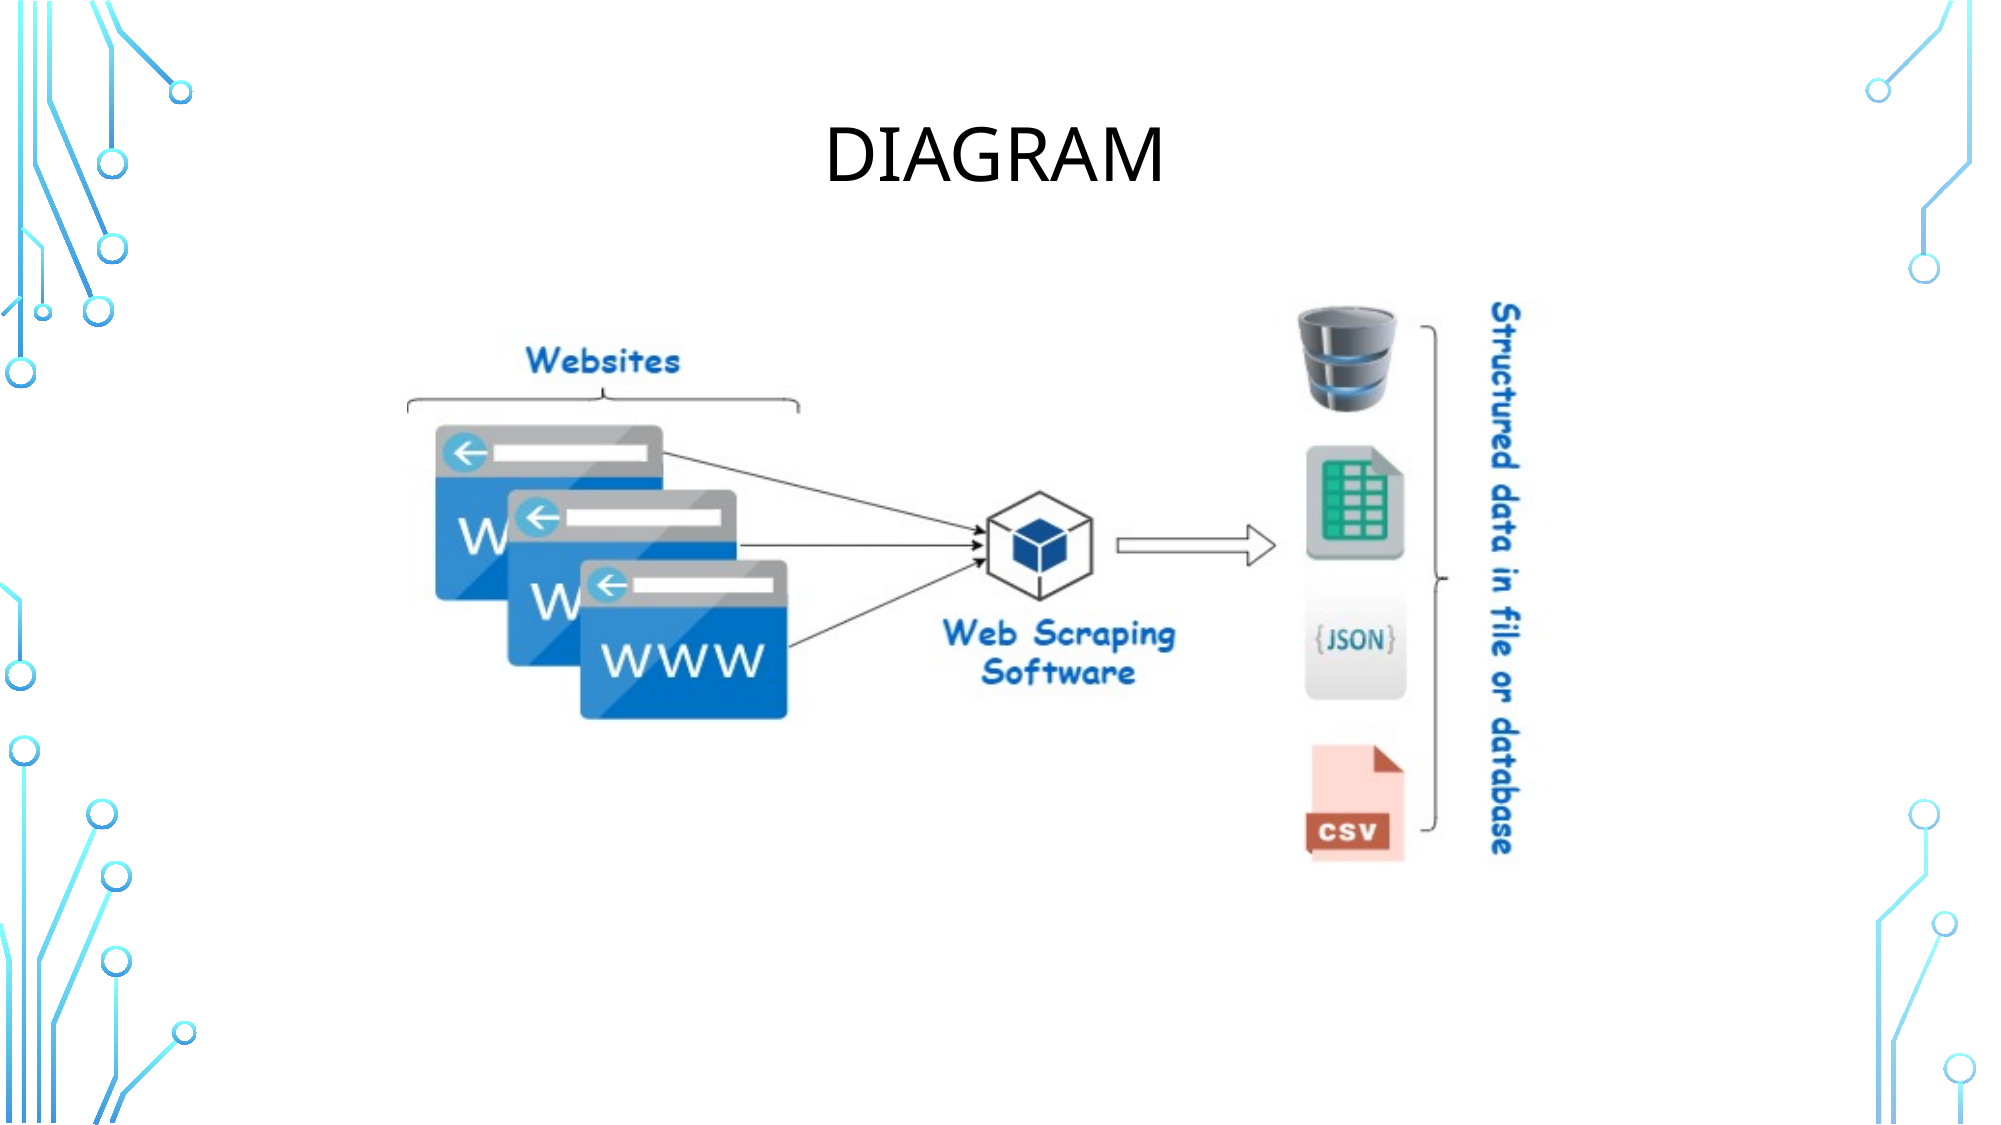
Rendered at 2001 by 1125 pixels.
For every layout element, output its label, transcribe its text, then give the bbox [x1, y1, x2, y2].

title Diagram [187, 70, 1803, 245]
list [407, 300, 1583, 865]
